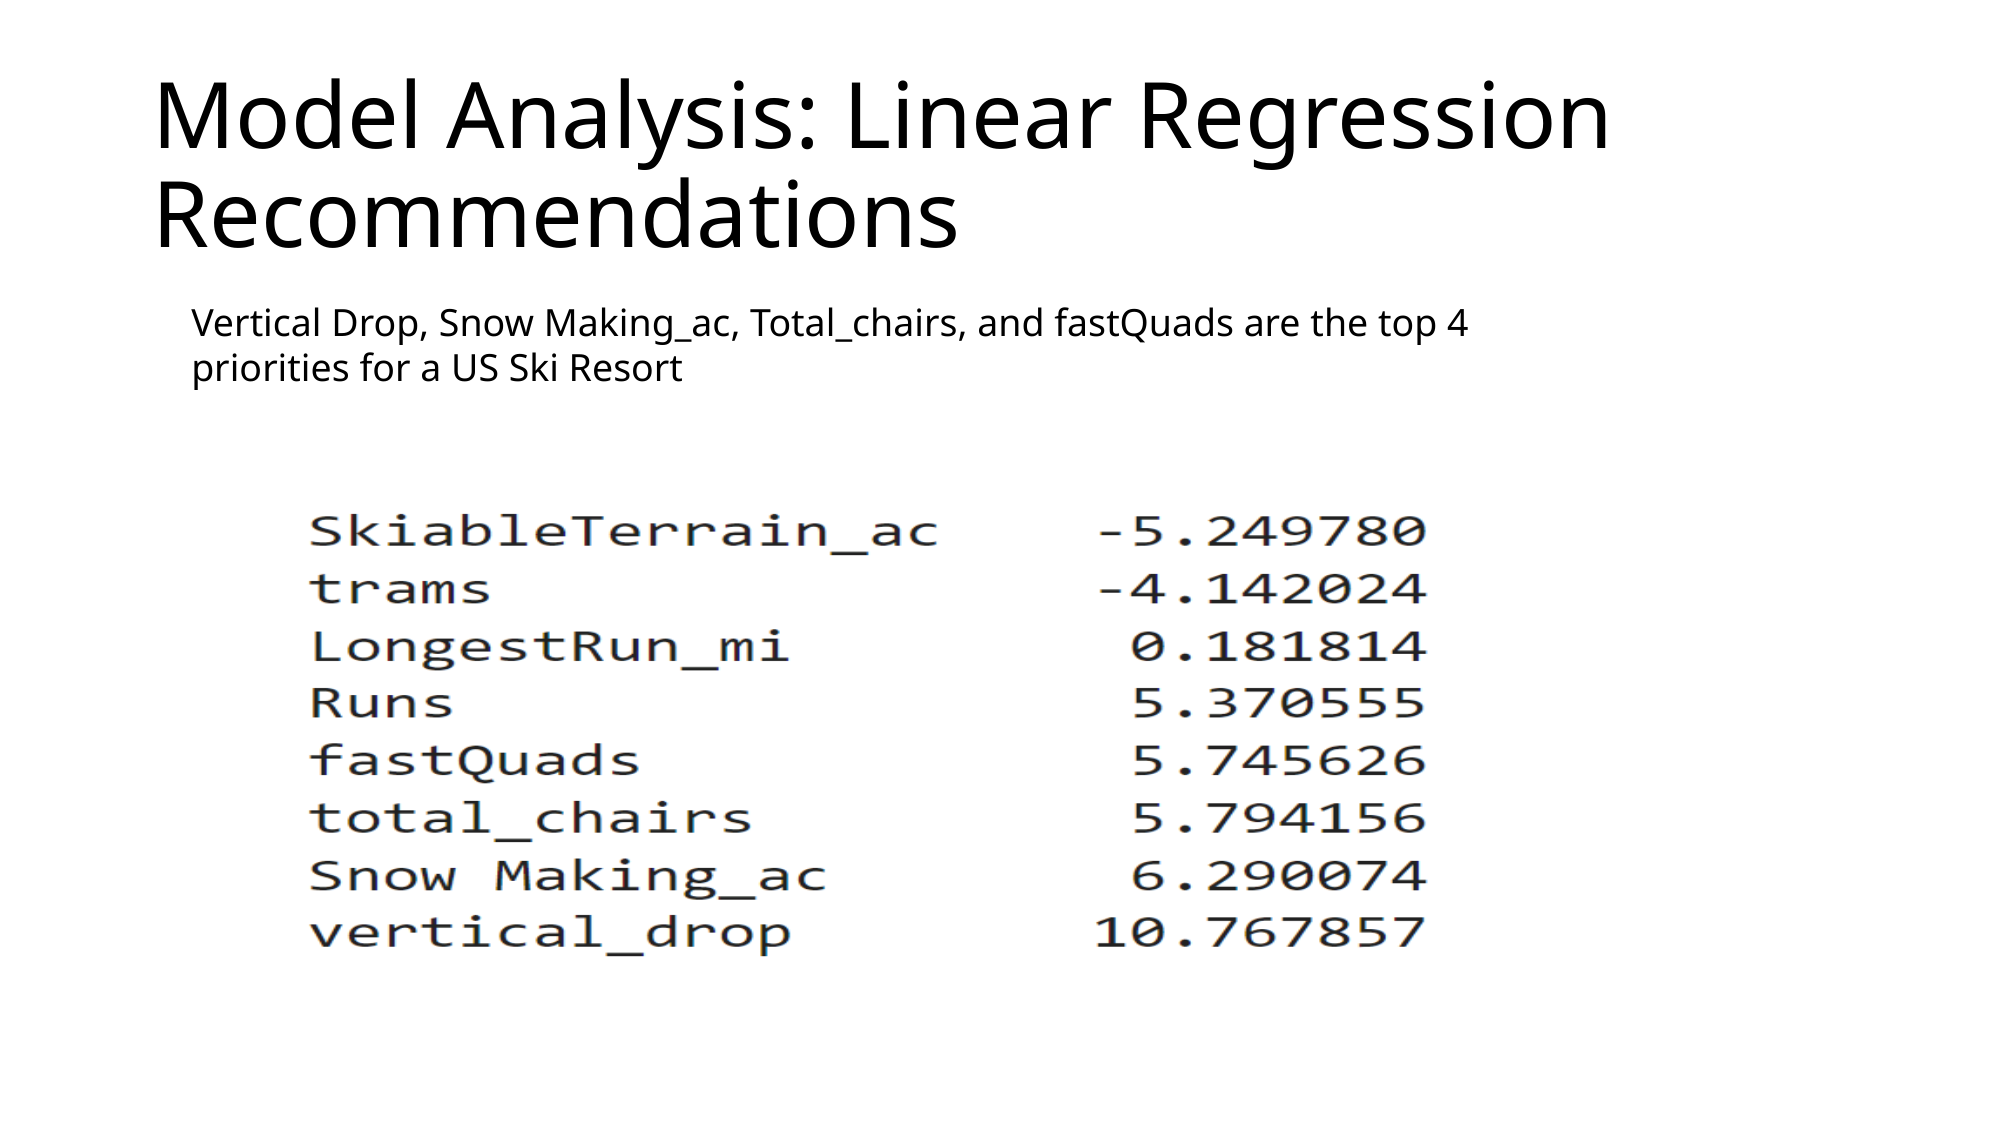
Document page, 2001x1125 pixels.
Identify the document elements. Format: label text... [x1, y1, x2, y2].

title Model Analysis: Linear Regression Recommendations [137, 59, 1863, 278]
text_box Vertical Drop, Snow Making_ac, Total_chairs, and fastQuads are the top 4 priorities for a US Ski Resort [176, 291, 1564, 396]
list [286, 487, 1549, 969]
